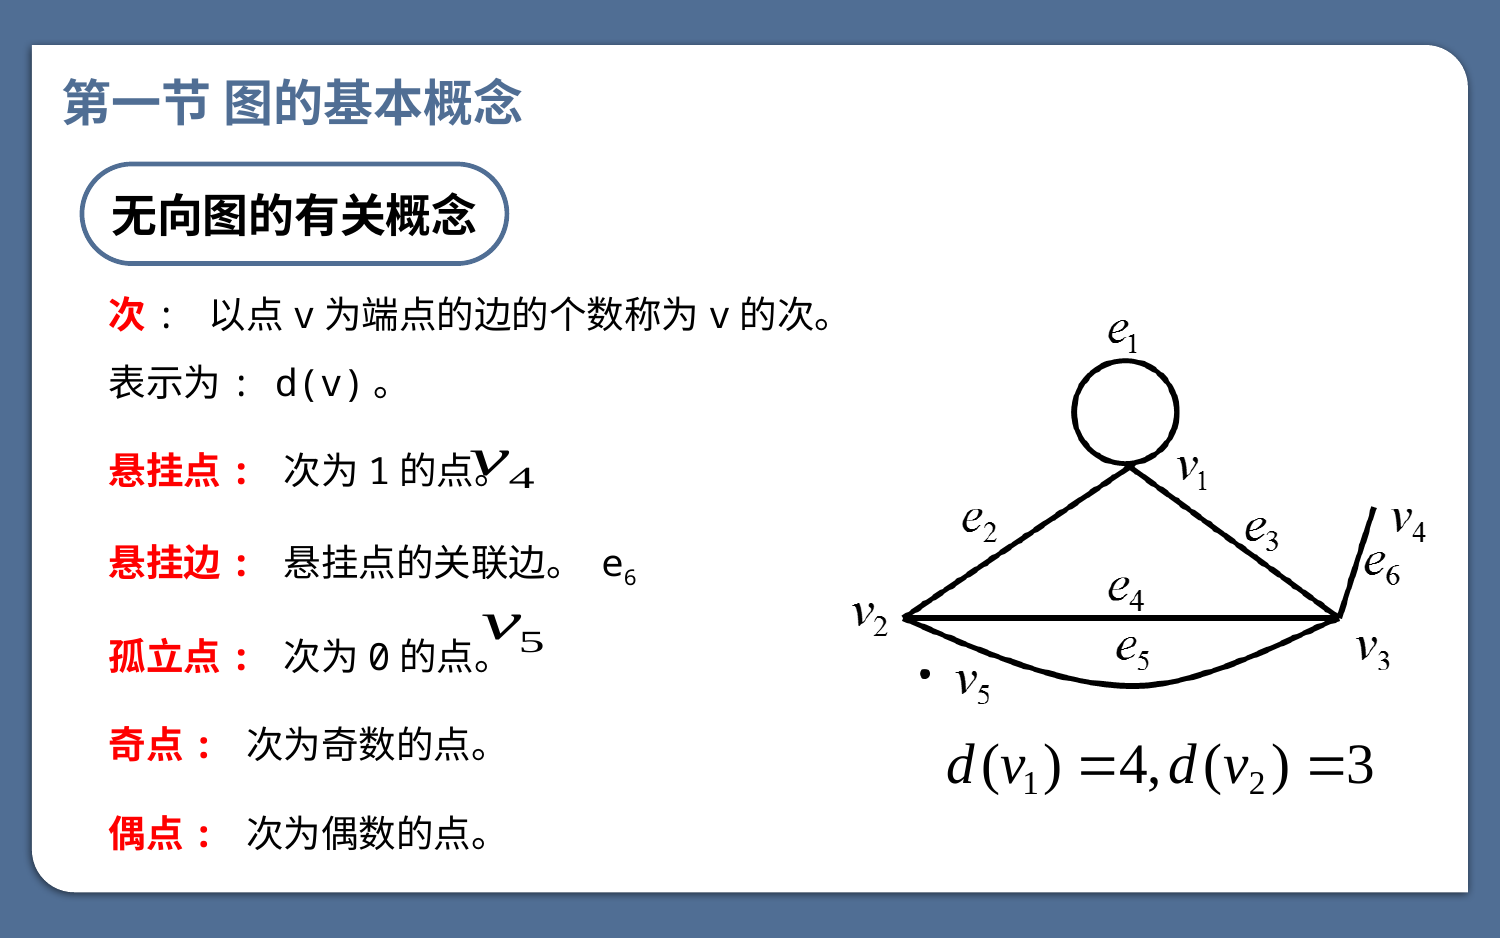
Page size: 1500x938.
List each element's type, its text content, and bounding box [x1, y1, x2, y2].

text_box 第一节 图的基本概念 [47, 64, 684, 139]
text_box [468, 585, 559, 666]
picture [843, 292, 1437, 715]
text_box 次: 以点v为端点的边的个数称为v的次。表示为: d(v)。 悬挂点: 次为1的点。 悬挂边: 悬挂点的关联边。 e6 孤立点: 次为0的点。 奇点: 次为奇数的点。 偶点: 次为偶数的点。 [93, 261, 855, 938]
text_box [456, 421, 548, 502]
picture [937, 726, 1384, 807]
text_box 无向图的有关概念 [80, 162, 508, 261]
